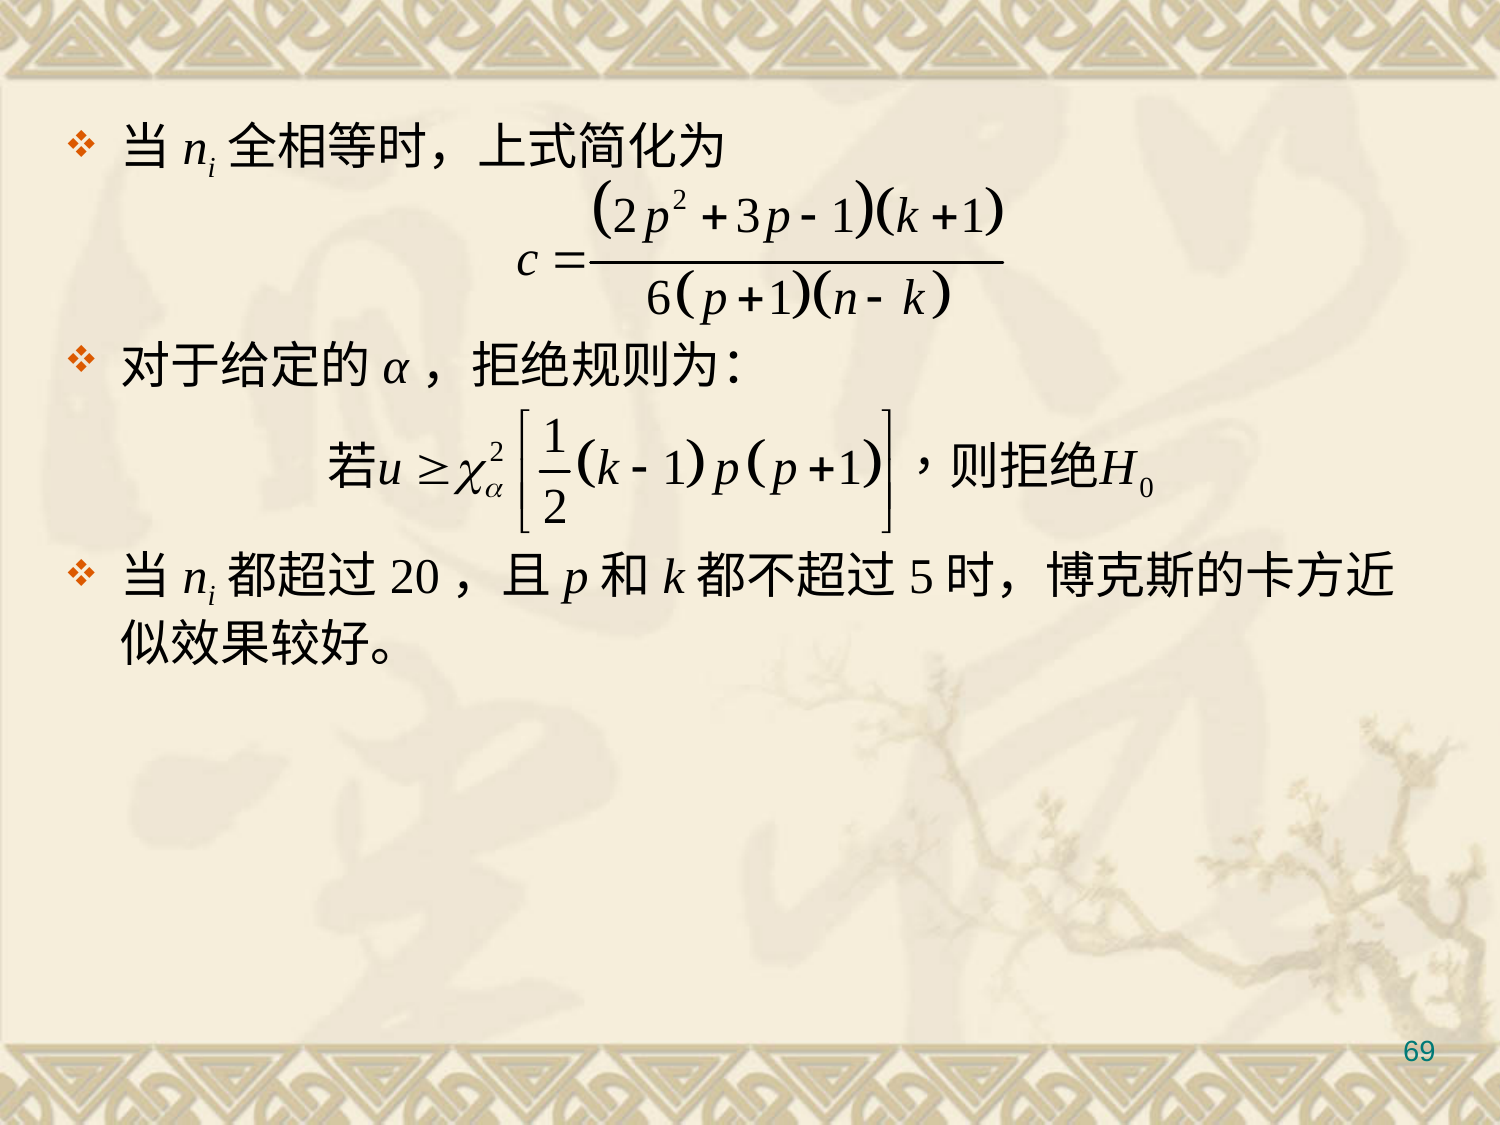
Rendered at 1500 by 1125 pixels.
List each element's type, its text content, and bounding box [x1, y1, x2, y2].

picture [0, 0, 1500, 1125]
list 当ni全相等时，上式简化为 对于给定的α，拒绝规则为： 当ni都超过20，且p和k都不超过5时，博克斯的卡方近似效果较好。 [49, 107, 1451, 1001]
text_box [513, 178, 1009, 339]
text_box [324, 404, 1159, 540]
slide_number 69 [1074, 1024, 1451, 1103]
